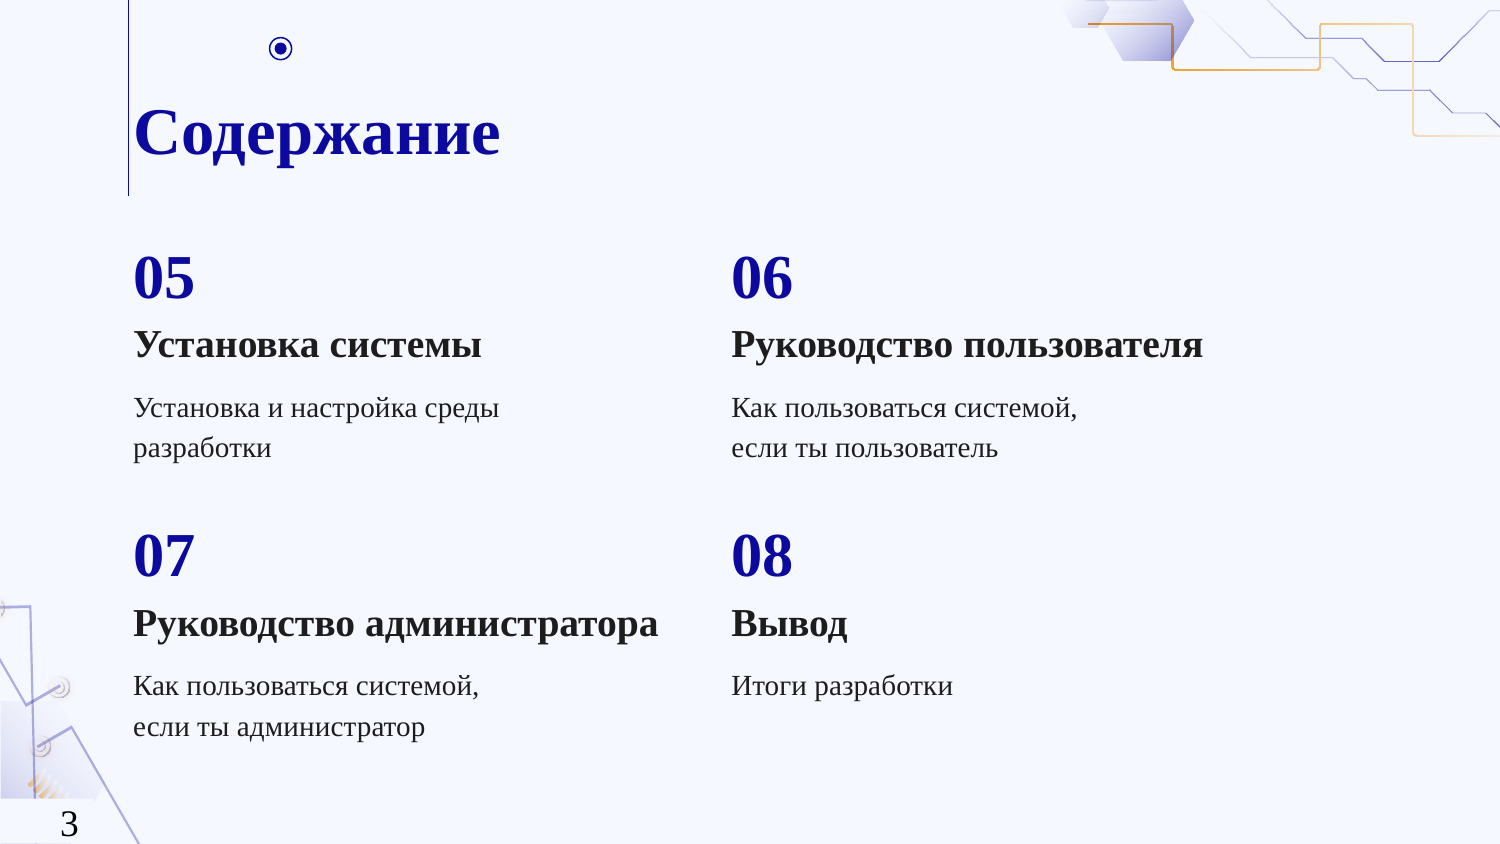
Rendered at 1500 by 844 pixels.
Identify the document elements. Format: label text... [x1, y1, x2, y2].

subtitle Установка и настройка среды разработки [118, 368, 555, 468]
subtitle Как пользоваться системой, если ты администратор [118, 659, 555, 746]
slide_number 3 [0, 798, 94, 844]
title 06 [716, 220, 890, 314]
title Содержание [118, 72, 1382, 167]
subtitle Итоги разработки [716, 659, 1153, 746]
subtitle Руководство пользователя [716, 314, 1247, 381]
title 07 [118, 498, 292, 592]
subtitle Вывод [716, 592, 1247, 659]
title 08 [716, 498, 890, 592]
title 05 [118, 220, 292, 326]
subtitle Установка системы [118, 314, 649, 381]
subtitle Как пользоваться системой, если ты пользователь [716, 381, 1153, 468]
subtitle Руководство администратора [118, 592, 685, 659]
